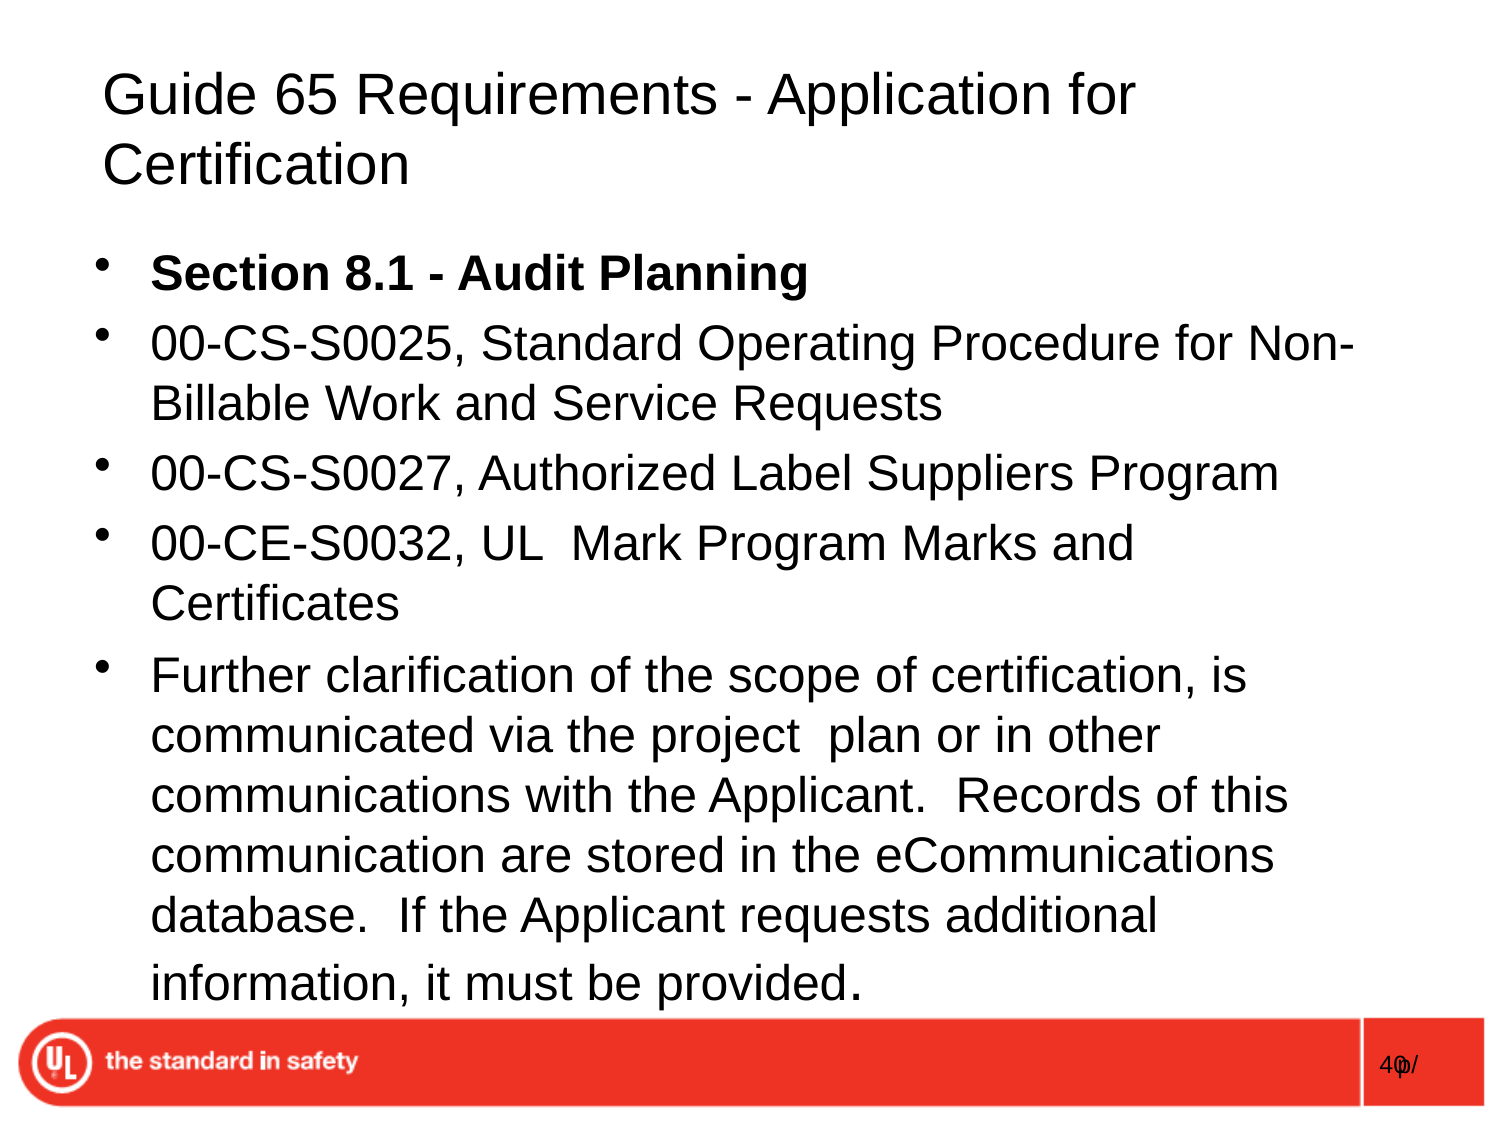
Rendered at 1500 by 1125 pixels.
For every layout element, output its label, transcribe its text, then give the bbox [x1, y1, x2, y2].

title Guide 65 Requirements - Application for Certification [87, 37, 1363, 215]
list Section 8.1 - Audit Planning 00-CS-S0025, Standard Operating Procedure for Non-Billable Work and Service Requests 00-CS-S0027, Authorized Label Suppliers Program 00-CE-S0032, UL Mark Program Marks and Certificates Further clarification of the scope of certification, is communicated via the project plan or in other communications with the Applicant. Records of this communication are stored in the eCommunications database. If the Applicant requests additional information, it must be provided. [79, 233, 1380, 1059]
picture [0, 1001, 1500, 1125]
